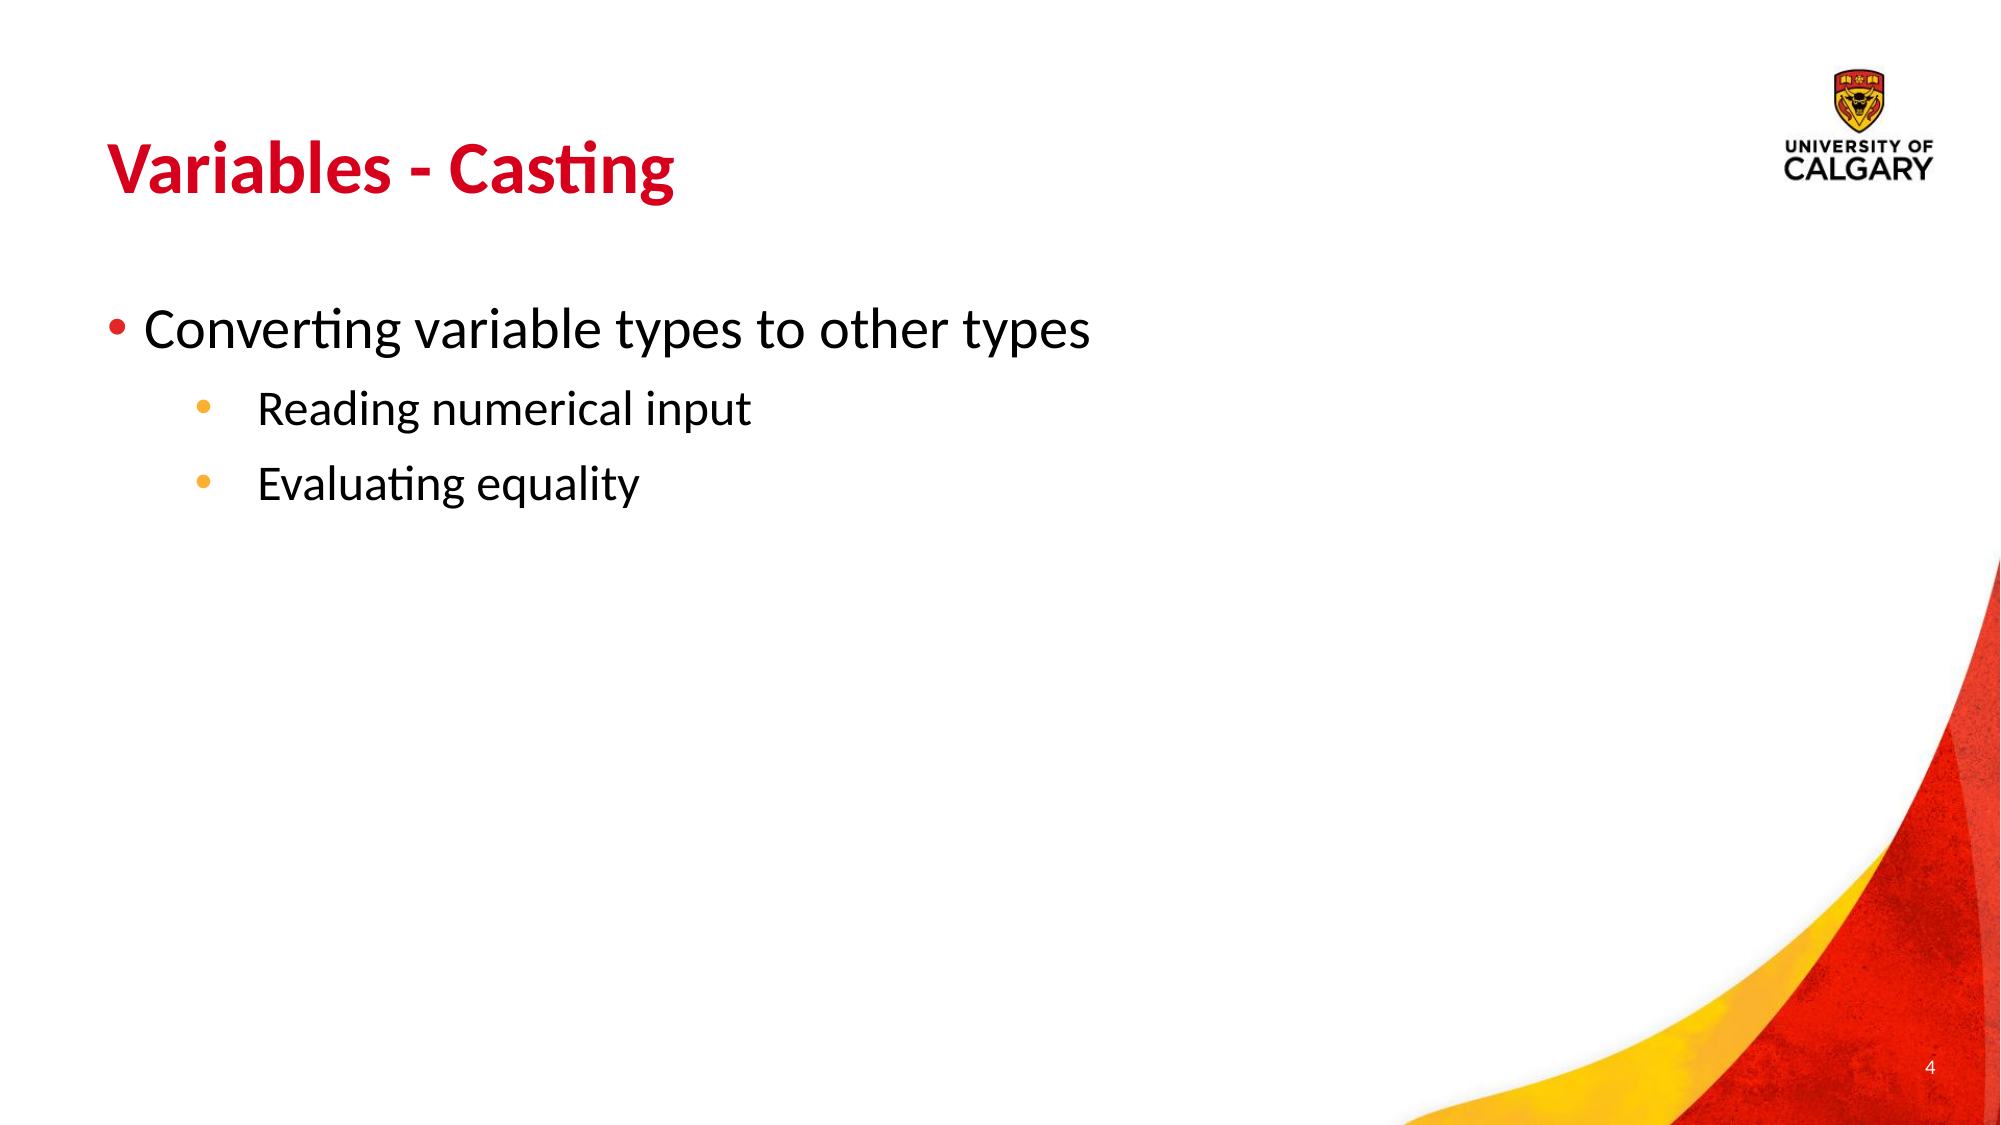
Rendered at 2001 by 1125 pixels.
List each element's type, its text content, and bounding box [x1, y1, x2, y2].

slide_number ‹#› [1500, 1046, 1951, 1107]
list Converting variable types to other types Reading numerical input Evaluating equality [92, 290, 1800, 1060]
picture [0, 0, 2001, 1125]
title Variables - Casting [92, 76, 1688, 246]
